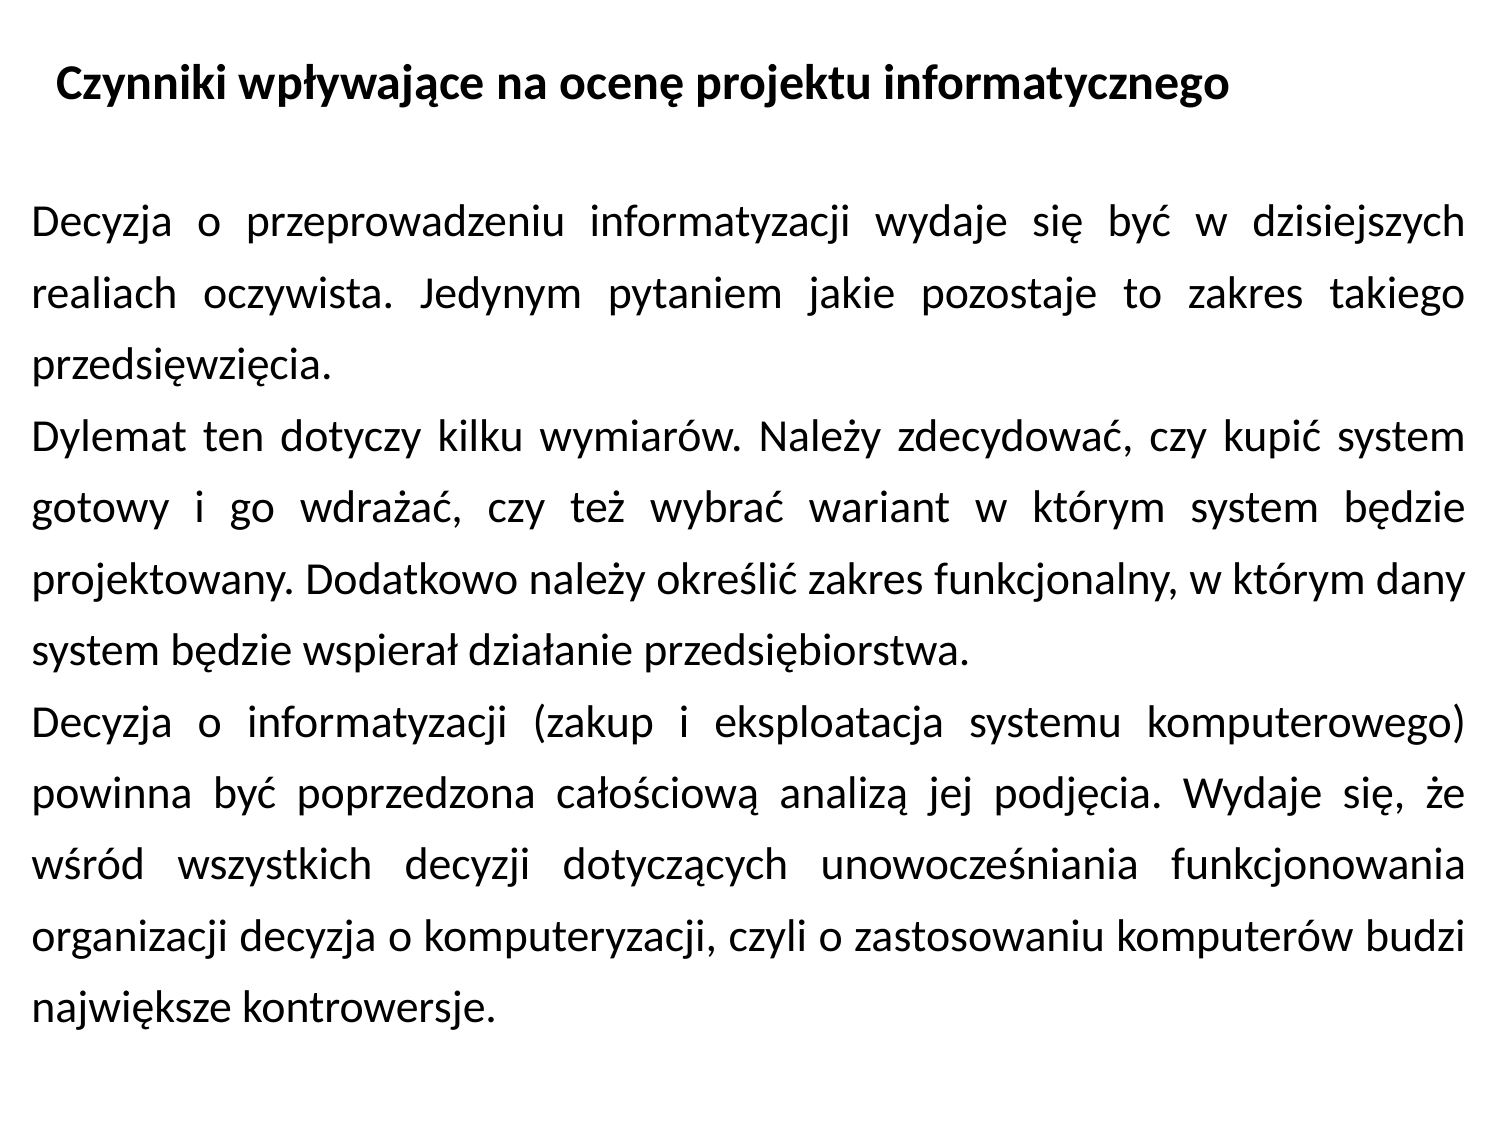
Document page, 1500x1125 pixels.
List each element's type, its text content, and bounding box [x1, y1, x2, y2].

text_box Decyzja o przeprowadzeniu informatyzacji wydaje się być w dzisiejszych realiach oczywista. Jedynym pytaniem jakie pozostaje to zakres takiego przedsięwzięcia. Dylemat ten dotyczy kilku wymiarów. Należy zdecydować, czy kupić system gotowy i go wdrażać, czy też wybrać wariant w którym system będzie projektowany. Dodatkowo należy określić zakres funkcjonalny, w którym dany system będzie wspierał działanie przedsiębiorstwa. Decyzja o informatyzacji (zakup i eksploatacja systemu komputerowego) powinna być poprzedzona całościową analizą jej podjęcia. Wydaje się, że wśród wszystkich decyzji dotyczących unowocześniania funkcjonowania organizacji decyzja o komputeryzacji, czyli o zastosowaniu komputerów budzi największe kontrowersje. [16, 167, 1482, 1040]
text_box Czynniki wpływające na ocenę projektu informatycznego [41, 42, 1252, 118]
